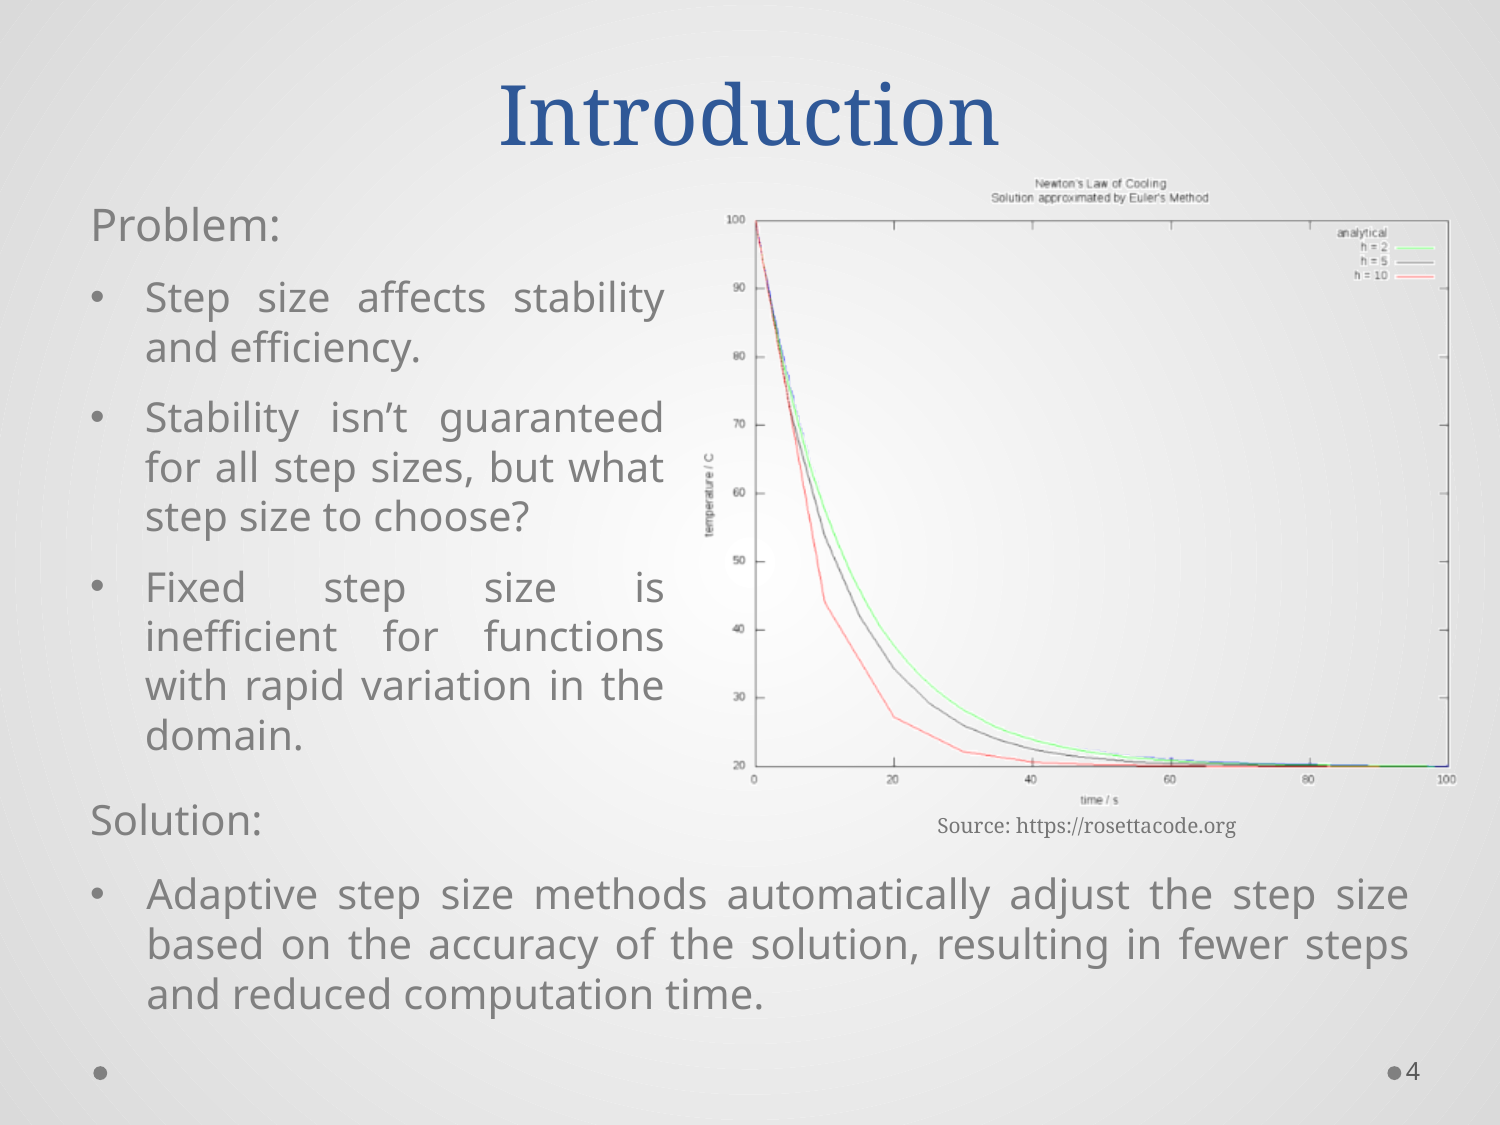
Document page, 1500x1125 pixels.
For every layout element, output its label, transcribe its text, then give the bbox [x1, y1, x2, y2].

slide_number 4 [1401, 1042, 1494, 1103]
list Problem: Step size affects stability and efficiency. Stability isn’t guaranteed for all step sizes, but what step size to choose? Fixed step size is inefficient for functions with rapid variation in the domain. [75, 189, 635, 768]
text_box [640, 169, 1500, 876]
text_box Solution: Adaptive step size methods automatically adjust the step size based on the accuracy of the solution, resulting in fewer steps and reduced computation time. [74, 786, 1425, 1125]
title Introduction [75, 50, 1425, 171]
